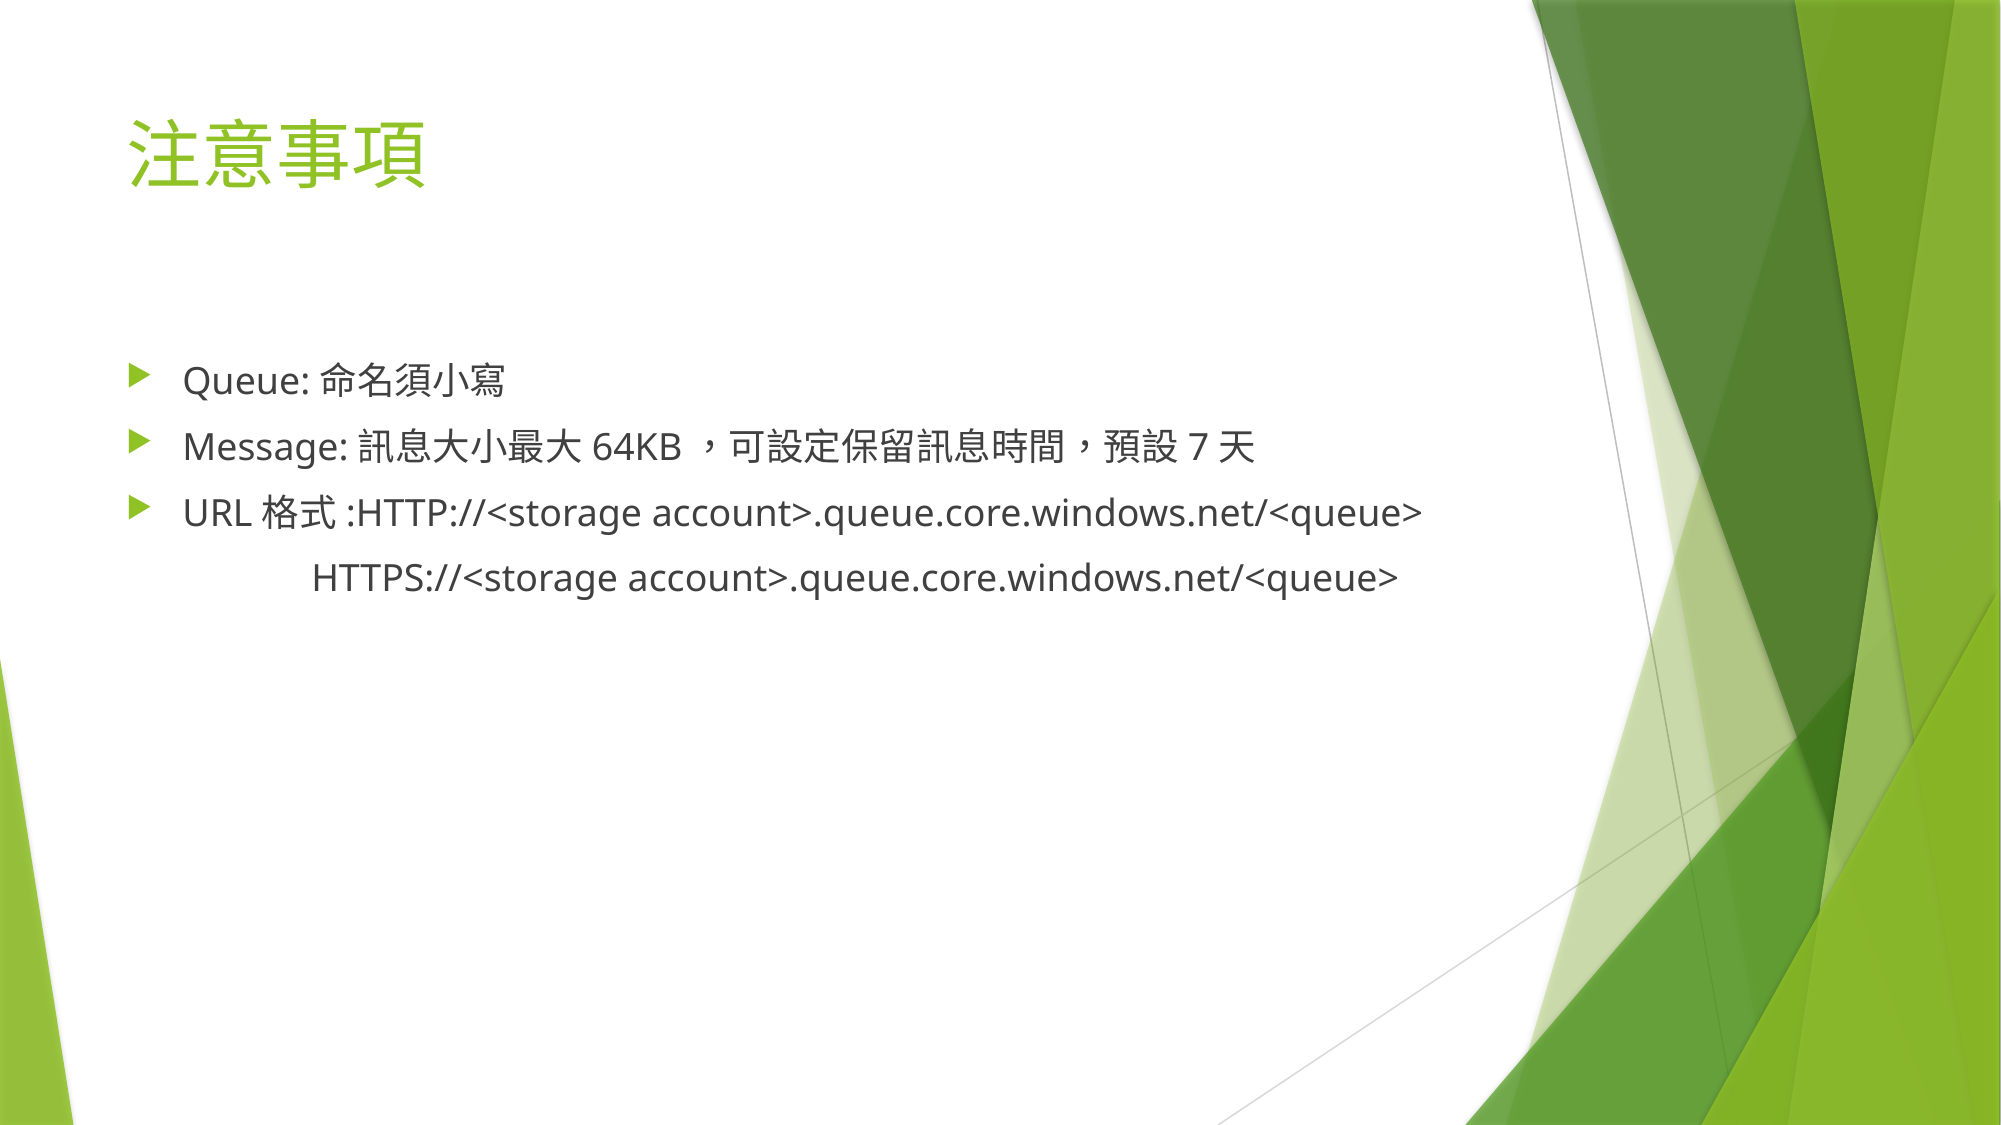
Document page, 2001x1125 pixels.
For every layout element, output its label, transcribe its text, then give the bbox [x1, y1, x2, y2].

list Queue:命名須小寫 Message:訊息大小最大64KB，可設定保留訊息時間，預設7天 URL格式:HTTP://<storage account>.queue.core.windows.net/<queue> HTTPS://<storage account>.queue.core.windows.net/<queue> [111, 349, 1522, 986]
title 注意事項 [111, 99, 1522, 317]
